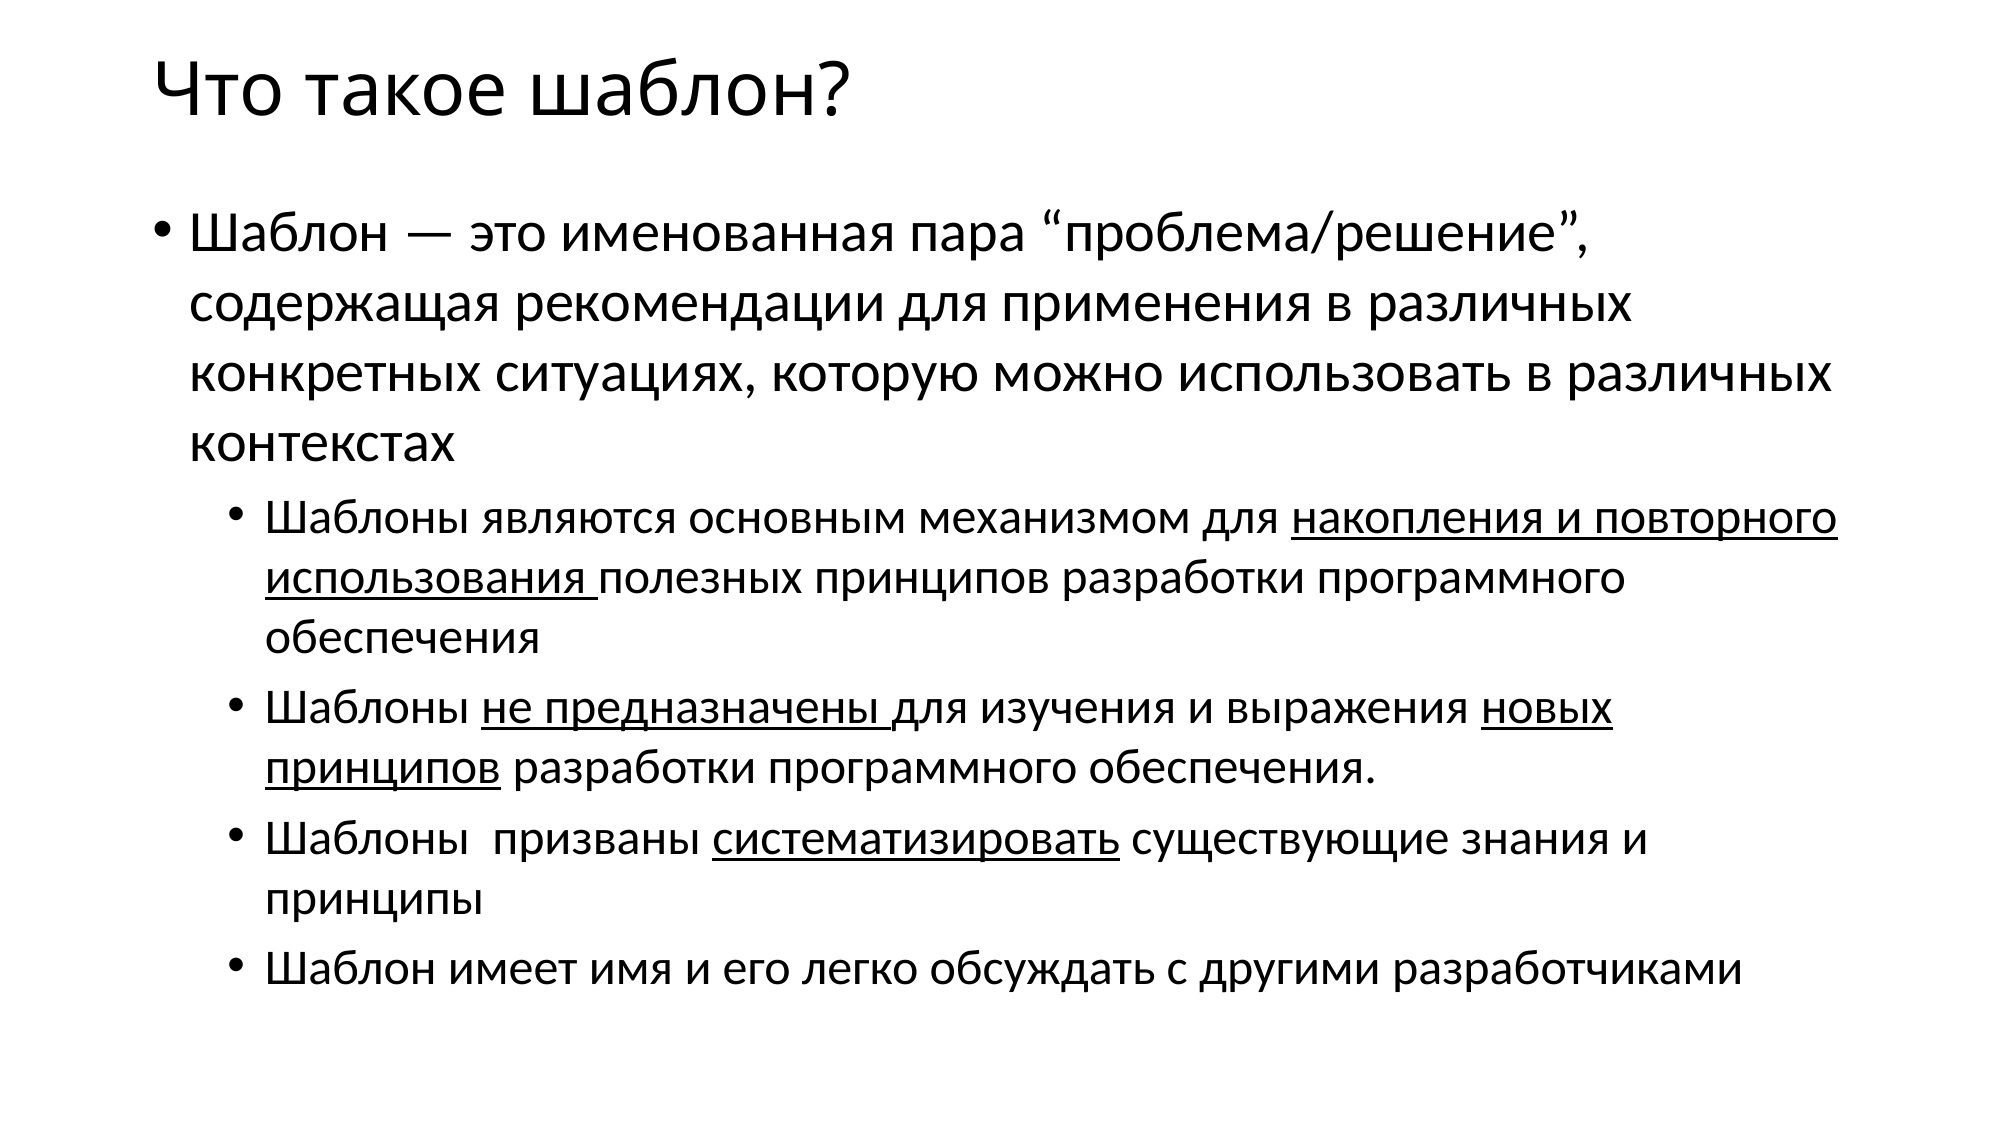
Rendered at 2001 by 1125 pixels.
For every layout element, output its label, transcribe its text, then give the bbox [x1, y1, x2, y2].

title Что такое шаблон? [137, 42, 1863, 140]
list Шаблон — это именованная пара “проблема/решение”, содержащая рекомендации для применения в различных конкретных ситуациях, которую можно использовать в различных контекстах Шаблоны являются основным механизмом для накопления и повторного использования полезных принципов разработки программного обеспечения Шаблоны не предназначены для изучения и выражения новых принципов разработки программного обеспечения. Шаблоны призваны систематизировать существующие знания и принципы Шаблон имеет имя и его легко обсуждать с другими разработчиками [137, 185, 1863, 1078]
